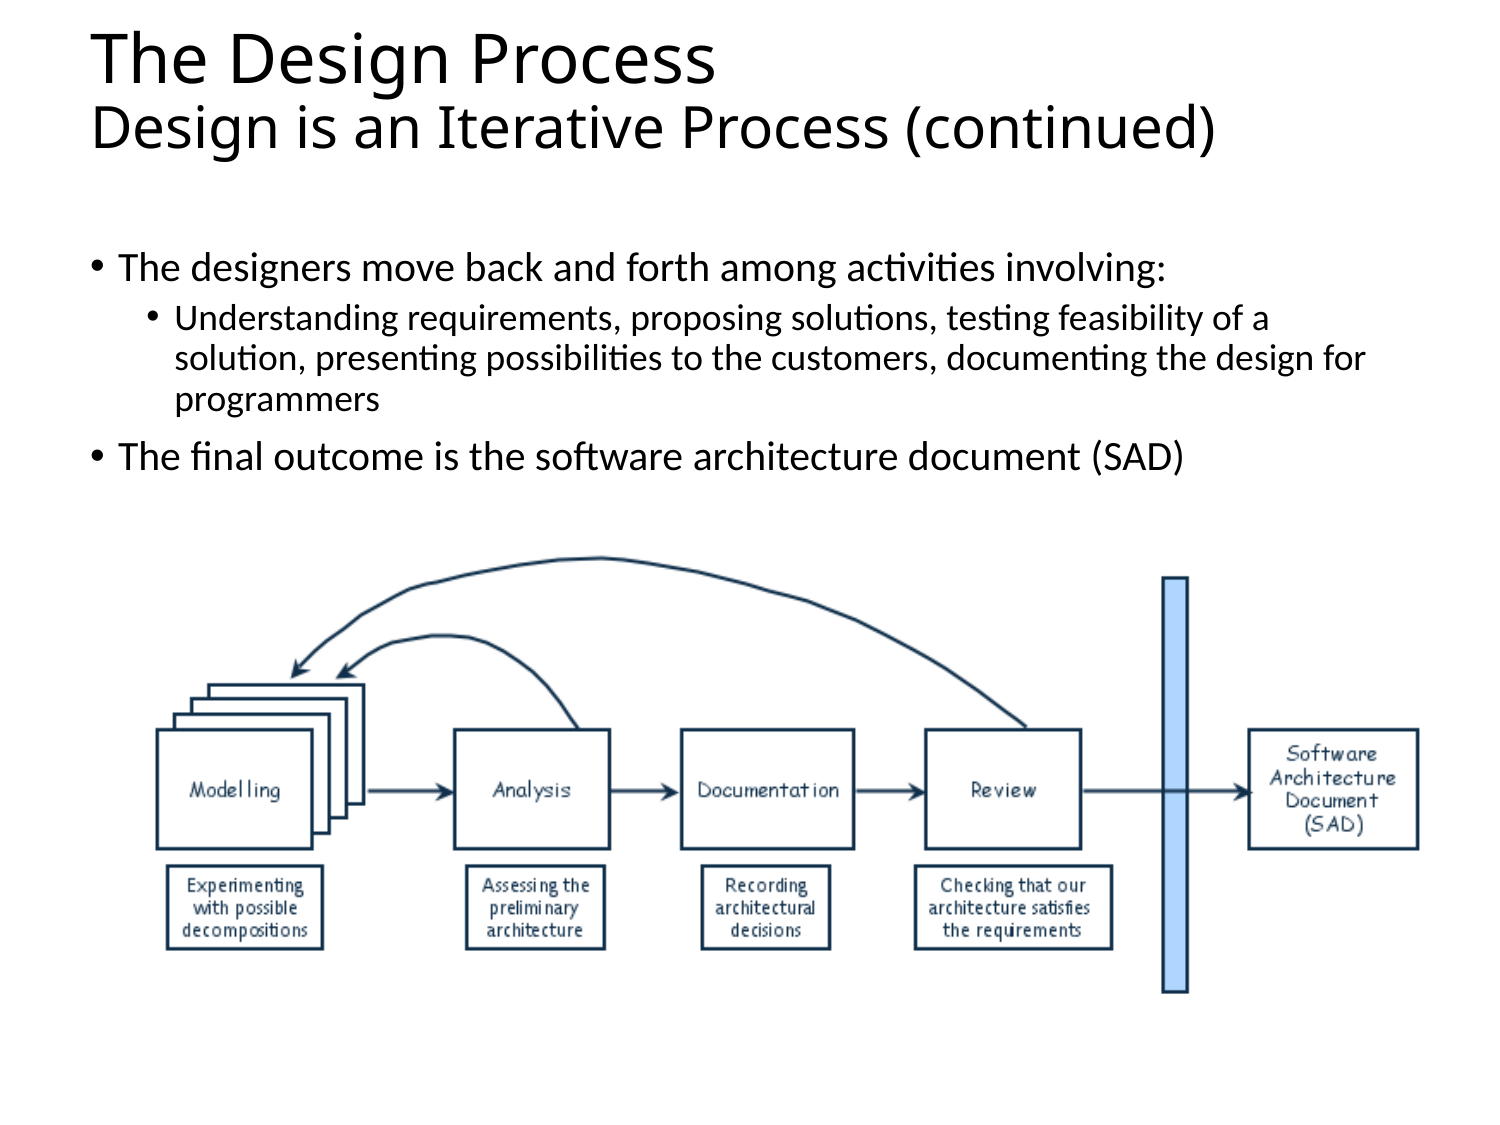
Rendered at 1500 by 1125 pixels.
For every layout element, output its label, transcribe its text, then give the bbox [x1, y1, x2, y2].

title The Design Process Design is an Iterative Process (continued) [75, 0, 1423, 185]
list The designers move back and forth among activities involving: Understanding requirements, proposing solutions, testing feasibility of a solution, presenting possibilities to the customers, documenting the design for programmers The final outcome is the software architecture document (SAD) [75, 237, 1423, 388]
picture [137, 549, 1430, 1013]
